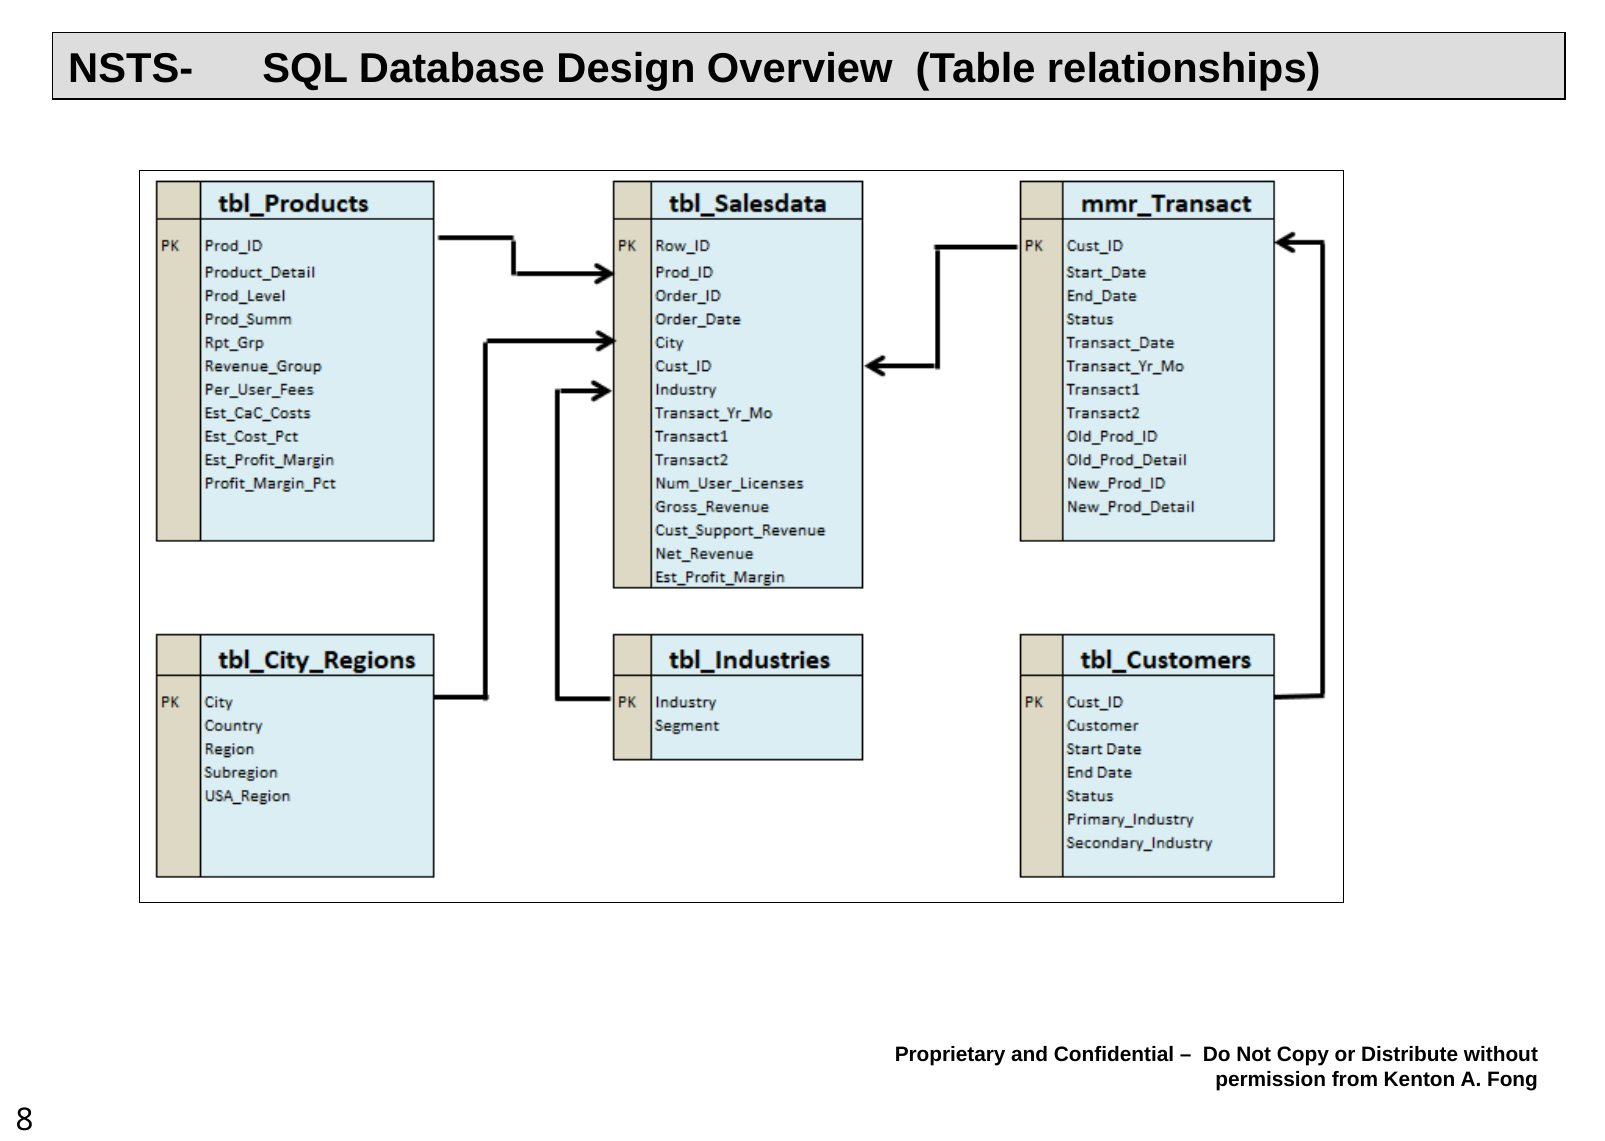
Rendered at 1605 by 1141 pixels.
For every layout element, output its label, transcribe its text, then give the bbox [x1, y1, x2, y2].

picture [139, 169, 1344, 904]
title NSTS- SQL Database Design Overview (Table relationships) [52, 32, 1566, 100]
text_box 8 [0, 1091, 67, 1141]
